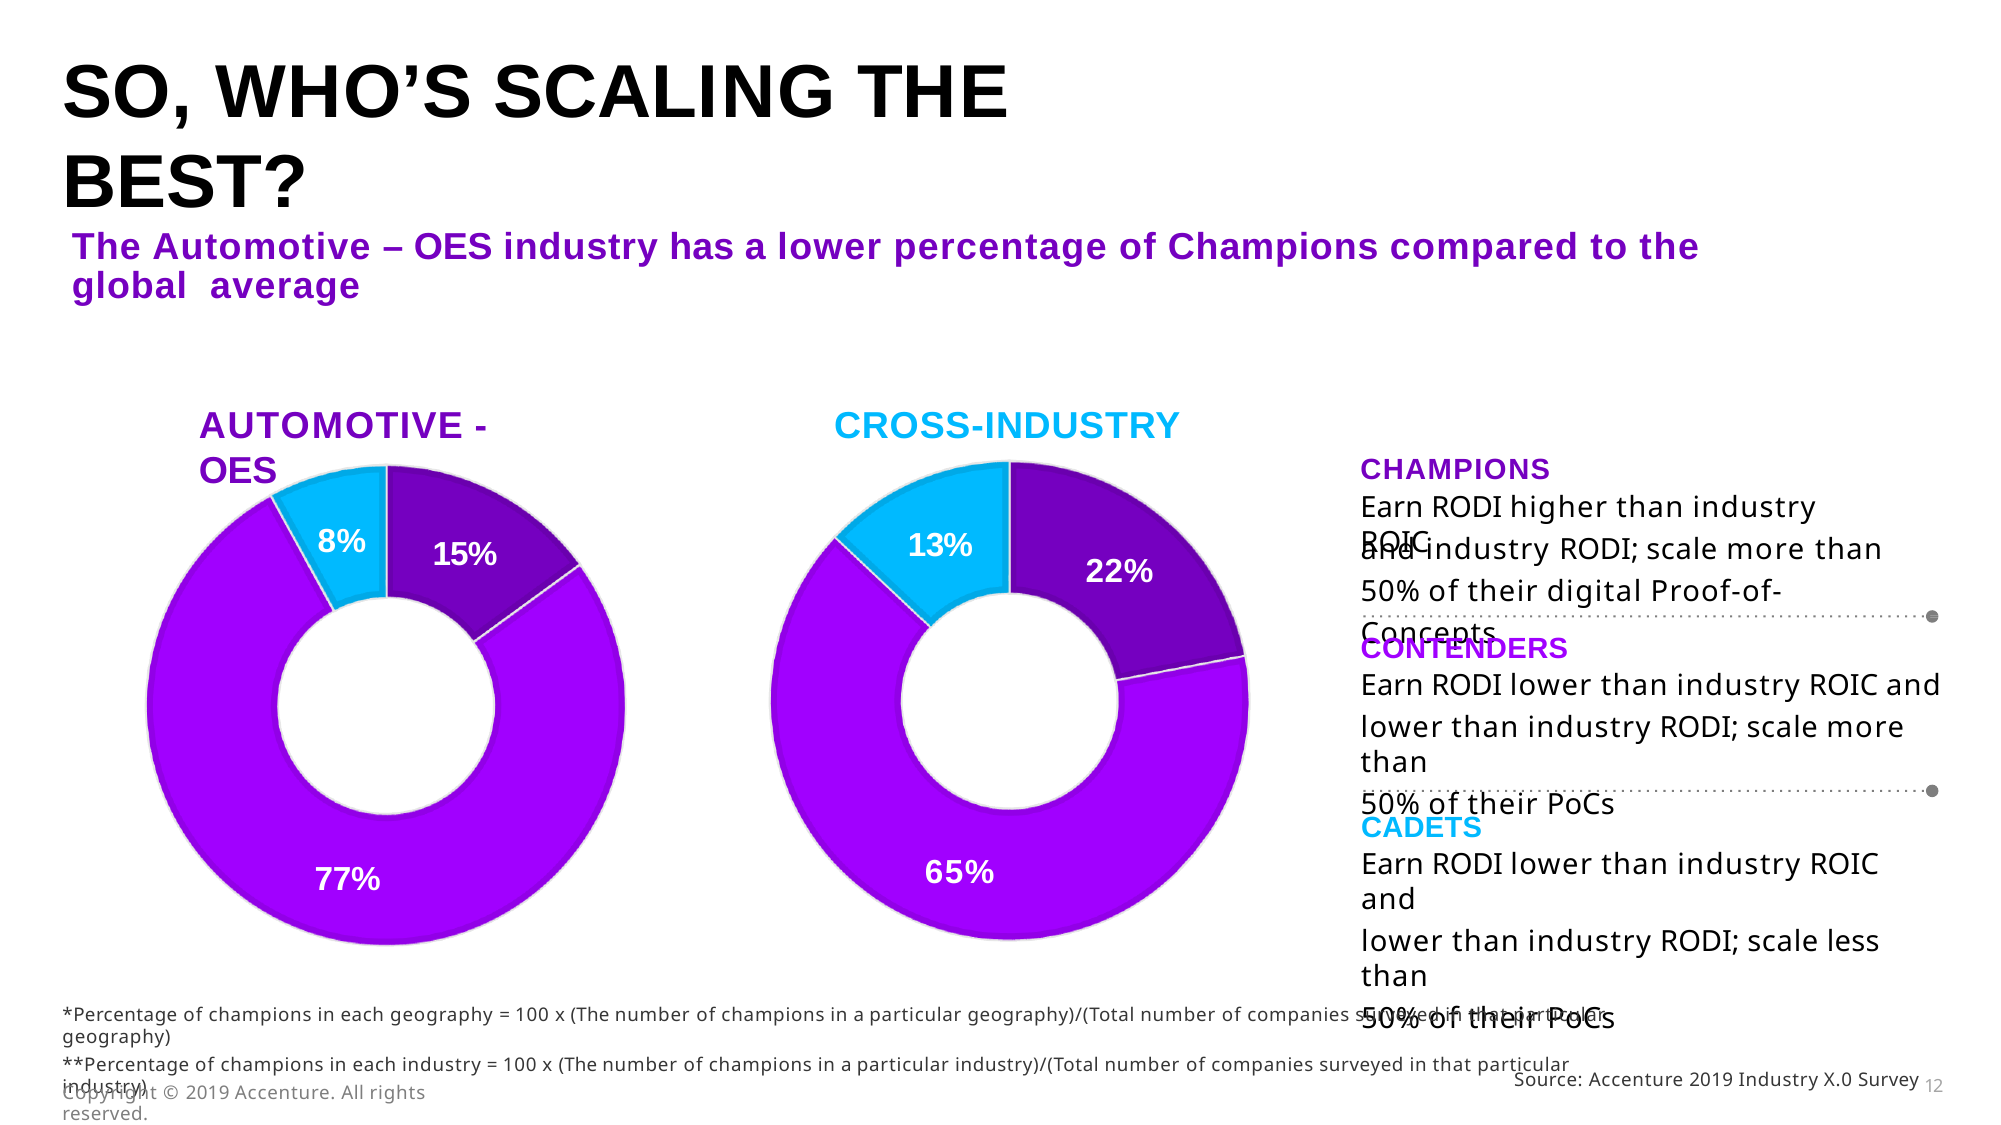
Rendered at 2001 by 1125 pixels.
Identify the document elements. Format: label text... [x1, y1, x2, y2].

text_box CADETS Earn RODI lower than industry ROIC and lower than industry RODI; scale less than 50% of their PoCs [1359, 803, 1933, 1034]
text_box CHAMPIONS Earn RODI higher than industry ROIC [1358, 445, 1875, 521]
text_box CONTENDERS Earn RODI lower than industry ROIC and lower than industry RODI; scale more than 50% of their PoCs [1358, 624, 1952, 821]
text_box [767, 459, 1251, 943]
title SO, WHO’S SCALING THE BEST? [60, 40, 1189, 231]
text_box [1925, 610, 1939, 623]
text_box The Automotive – OES industry has a lower percentage of Champions compared to the global average [69, 220, 1790, 306]
text_box CROSS-INDUSTRY [832, 398, 1187, 446]
text_box Source: Accenture 2019 Industry X.0 Survey 12 [1512, 1073, 1944, 1118]
text_box *Percentage of champions in each geography = 100 x (The number of champions in a particular geography)/(Total number of companies surveyed in that particular geography) **Percentage of champions in each industry = 100 x (The number of champions in a particular industry)/(Total number of companies surveyed in that particular industry) [60, 996, 1637, 1098]
text_box [1925, 784, 1939, 798]
footer Copyright © 2019 Accenture. All rights reserved. [60, 1081, 501, 1125]
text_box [144, 463, 628, 947]
text_box and industry RODI; scale more than 50% of their digital Proof-of-Concepts [1358, 521, 1895, 624]
text_box AUTOMOTIVE - OES [196, 398, 576, 462]
